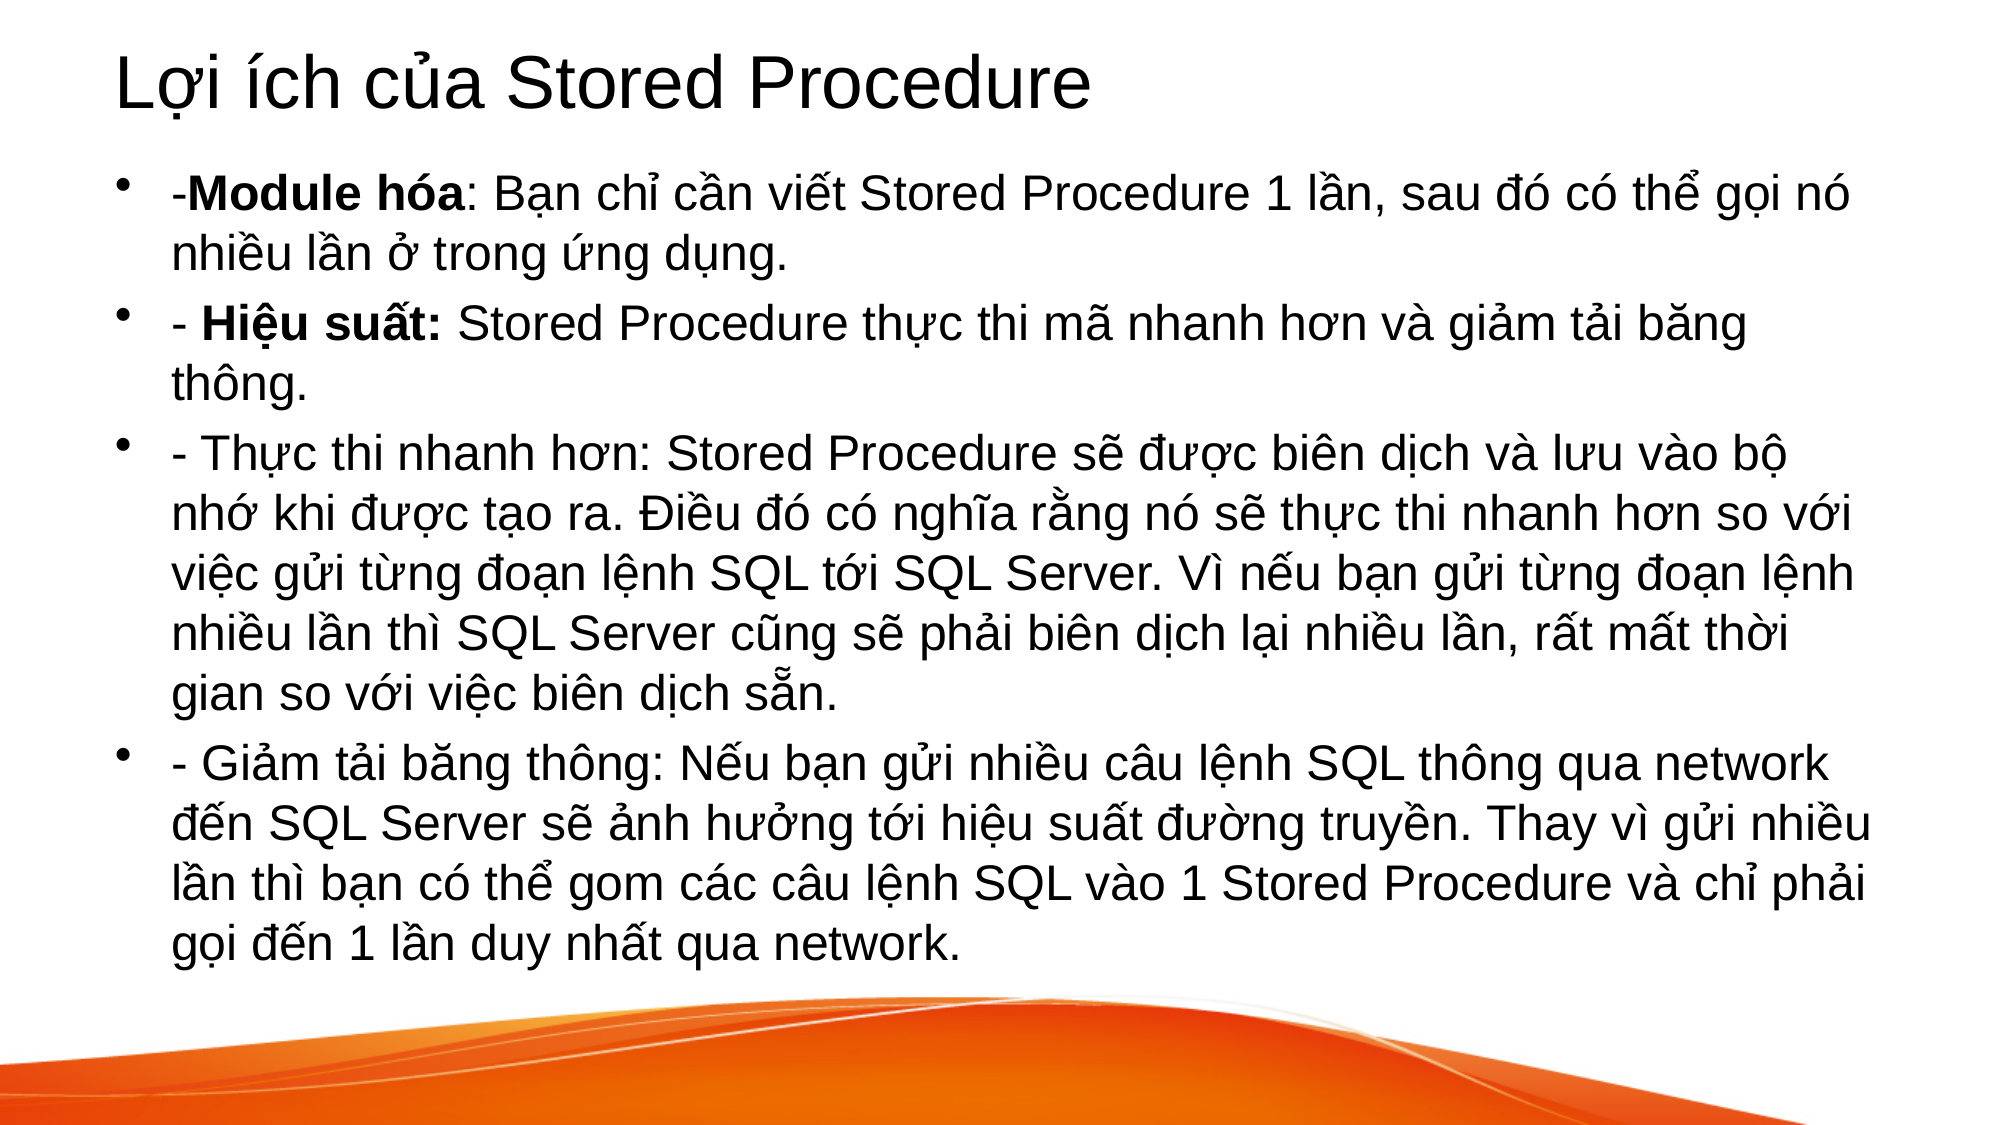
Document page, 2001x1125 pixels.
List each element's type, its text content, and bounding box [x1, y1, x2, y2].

list -Module hóa: Bạn chỉ cần viết Stored Procedure 1 lần, sau đó có thể gọi nó nhiều lần ở trong ứng dụng. - Hiệu suất: Stored Procedure thực thi mã nhanh hơn và giảm tải băng thông. - Thực thi nhanh hơn: Stored Procedure sẽ được biên dịch và lưu vào bộ nhớ khi được tạo ra. Điều đó có nghĩa rằng nó sẽ thực thi nhanh hơn so với việc gửi từng đoạn lệnh SQL tới SQL Server. Vì nếu bạn gửi từng đoạn lệnh nhiều lần thì SQL Server cũng sẽ phải biên dịch lại nhiều lần, rất mất thời gian so với việc biên dịch sẵn. - Giảm tải băng thông: Nếu bạn gửi nhiều câu lệnh SQL thông qua network đến SQL Server sẽ ảnh hưởng tới hiệu suất đường truyền. Thay vì gửi nhiều lần thì bạn có thể gom các câu lệnh SQL vào 1 Stored Procedure và chỉ phải gọi đến 1 lần duy nhất qua network. [99, 152, 1901, 941]
title Lợi ích của Stored Procedure [99, 30, 1901, 127]
picture [0, 0, 2000, 1125]
